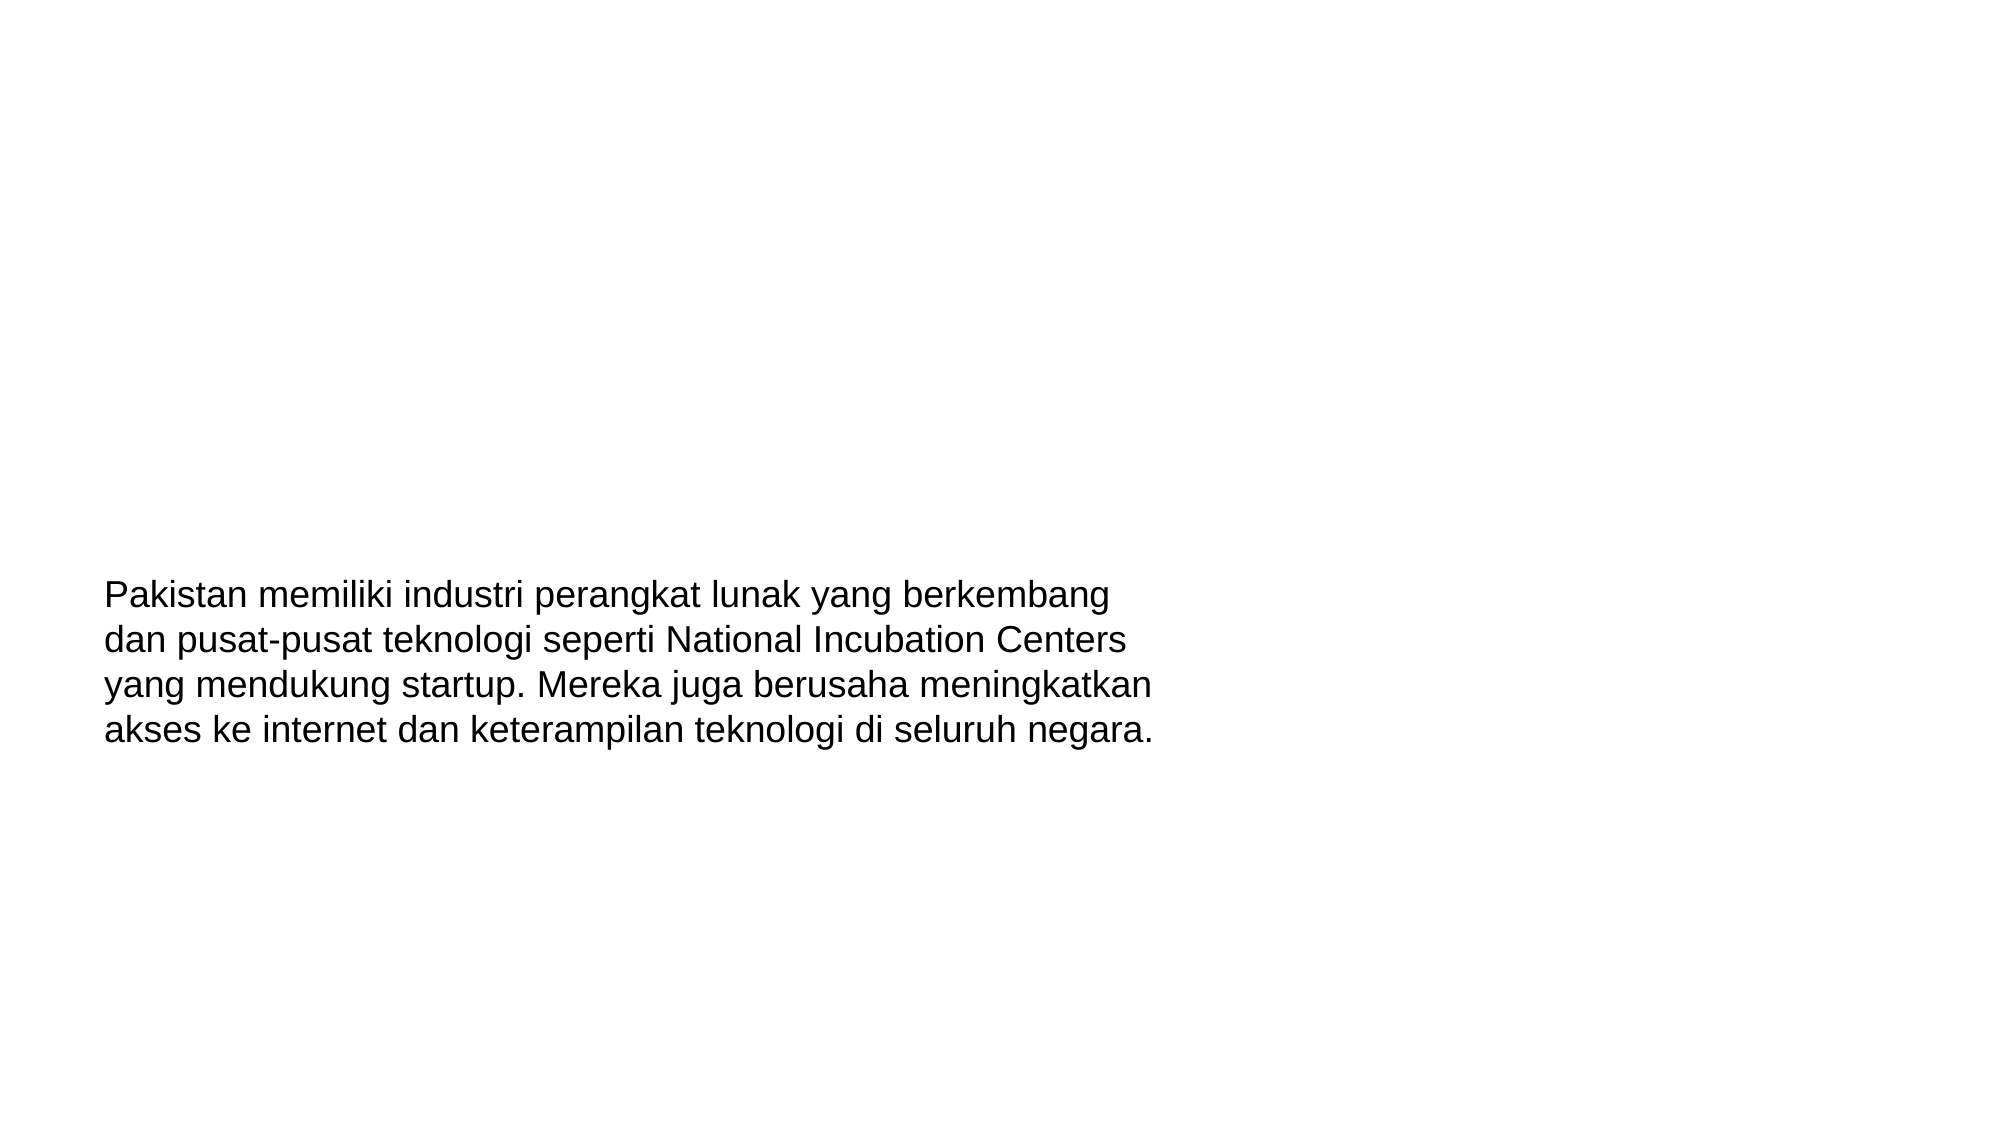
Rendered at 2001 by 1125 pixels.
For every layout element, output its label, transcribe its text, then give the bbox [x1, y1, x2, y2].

text_box Pakistan memiliki industri perangkat lunak yang berkembang dan pusat-pusat teknologi seperti National Incubation Centers yang mendukung startup. Mereka juga berusaha meningkatkan akses ke internet dan keterampilan teknologi di seluruh negara. [89, 562, 1196, 758]
